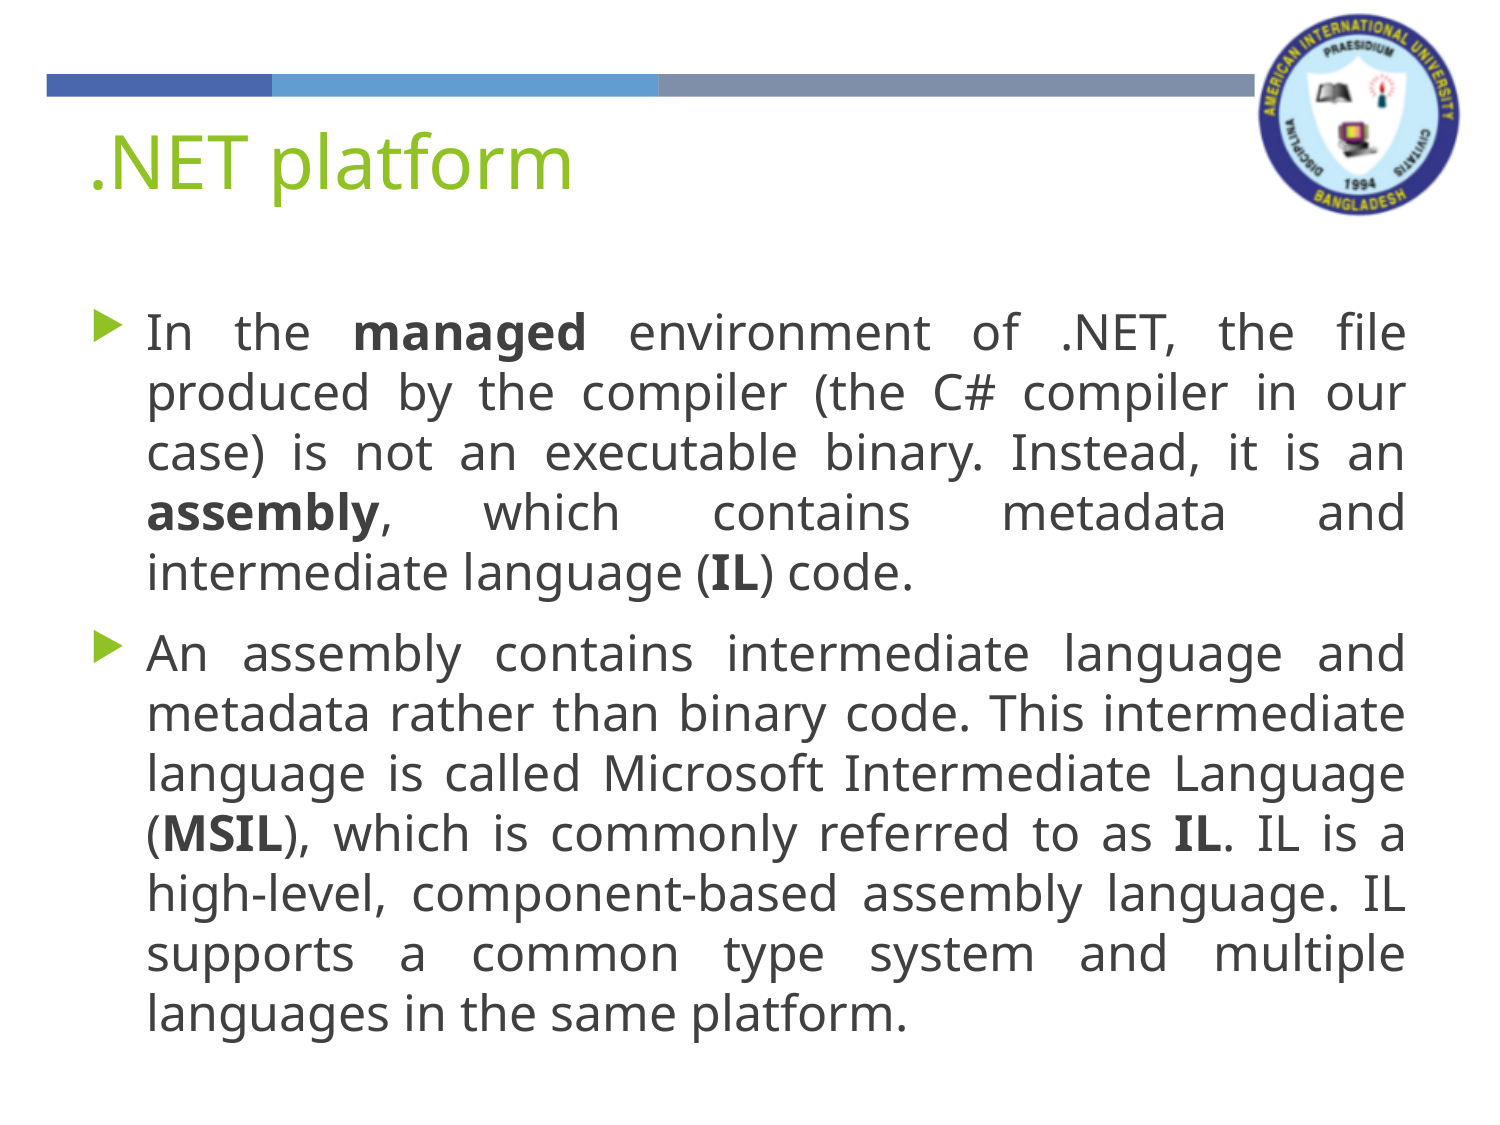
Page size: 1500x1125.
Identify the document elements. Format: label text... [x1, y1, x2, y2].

text_box In the managed environment of .NET, the file produced by the compiler (the C# compiler in our case) is not an executable binary. Instead, it is an assembly, which contains metadata and intermediate language (IL) code. An assembly contains intermediate language and metadata rather than binary code. This intermediate language is called Microsoft Intermediate Language (MSIL), which is commonly referred to as IL. IL is a high-level, component-based assembly language. IL supports a common type system and multiple languages in the same platform. [74, 293, 1423, 1125]
picture [1254, 9, 1465, 221]
text_box .NET platform [73, 107, 1424, 295]
